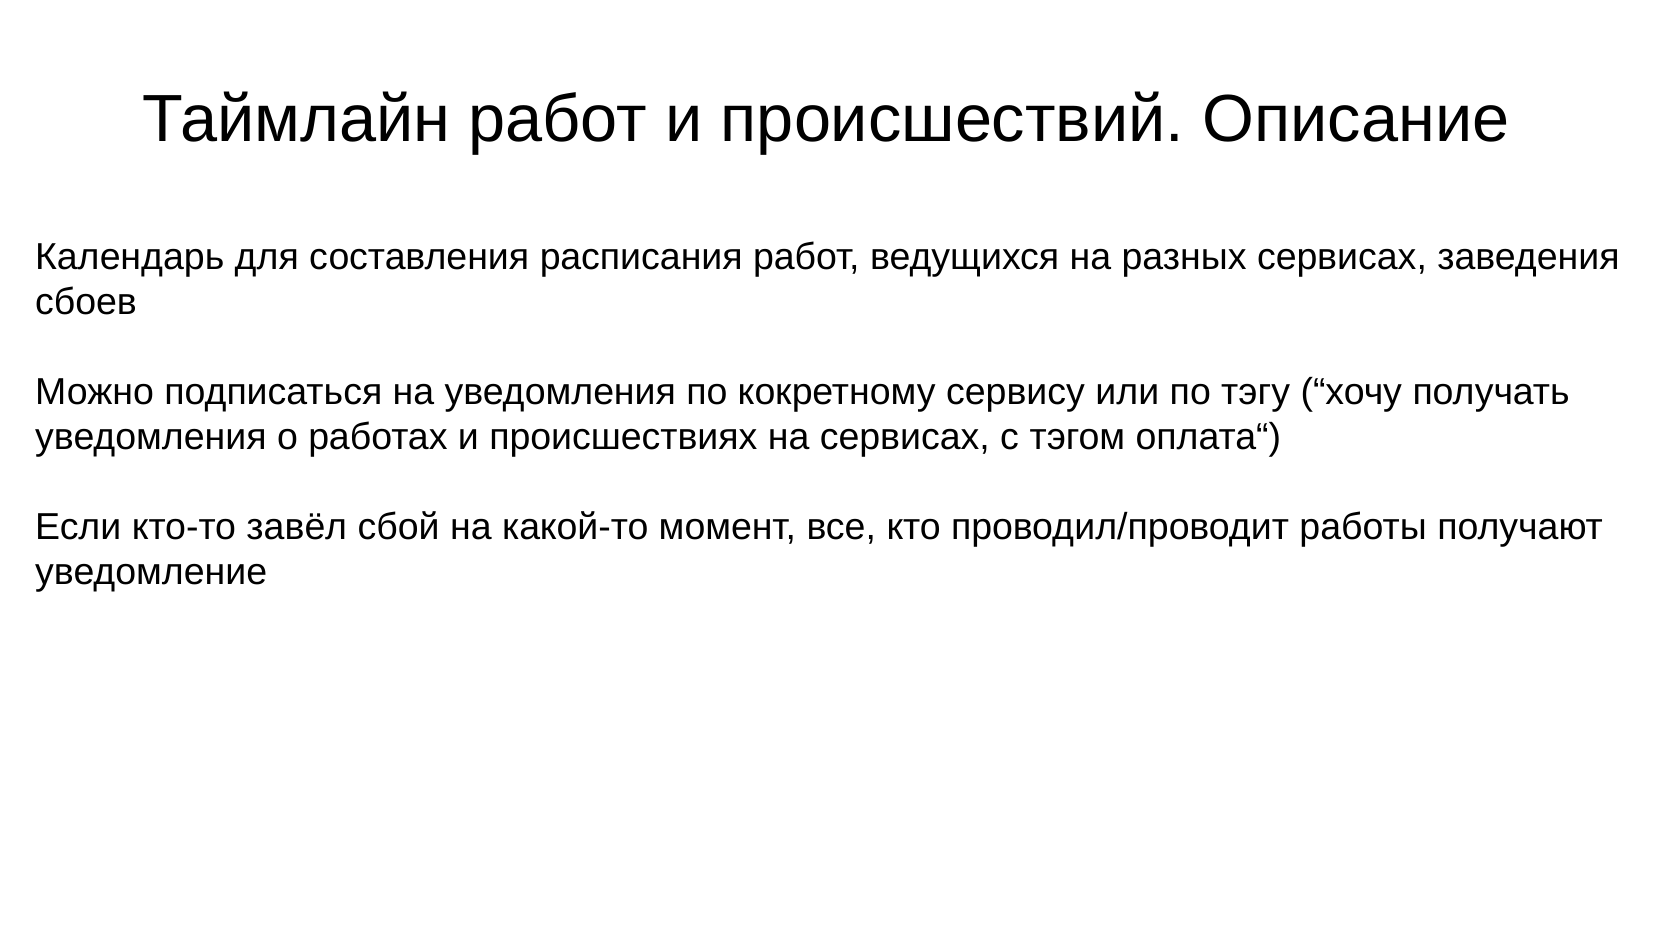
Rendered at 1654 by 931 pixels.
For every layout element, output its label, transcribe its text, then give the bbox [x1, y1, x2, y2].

text_box Таймлайн работ и происшествий. Описание [82, 37, 1571, 193]
text_box Календарь для составления расписания работ, ведущихся на разных сервисах, заведения сбоев Можно подписаться на уведомления по кокретному сервису или по тэгу (“хочу получать уведомления о работах и происшествиях на сервисах, с тэгом оплата“) Если кто-то завёл сбой на какой-то момент, все, кто проводил/проводит работы получают уведомление [20, 224, 1636, 642]
